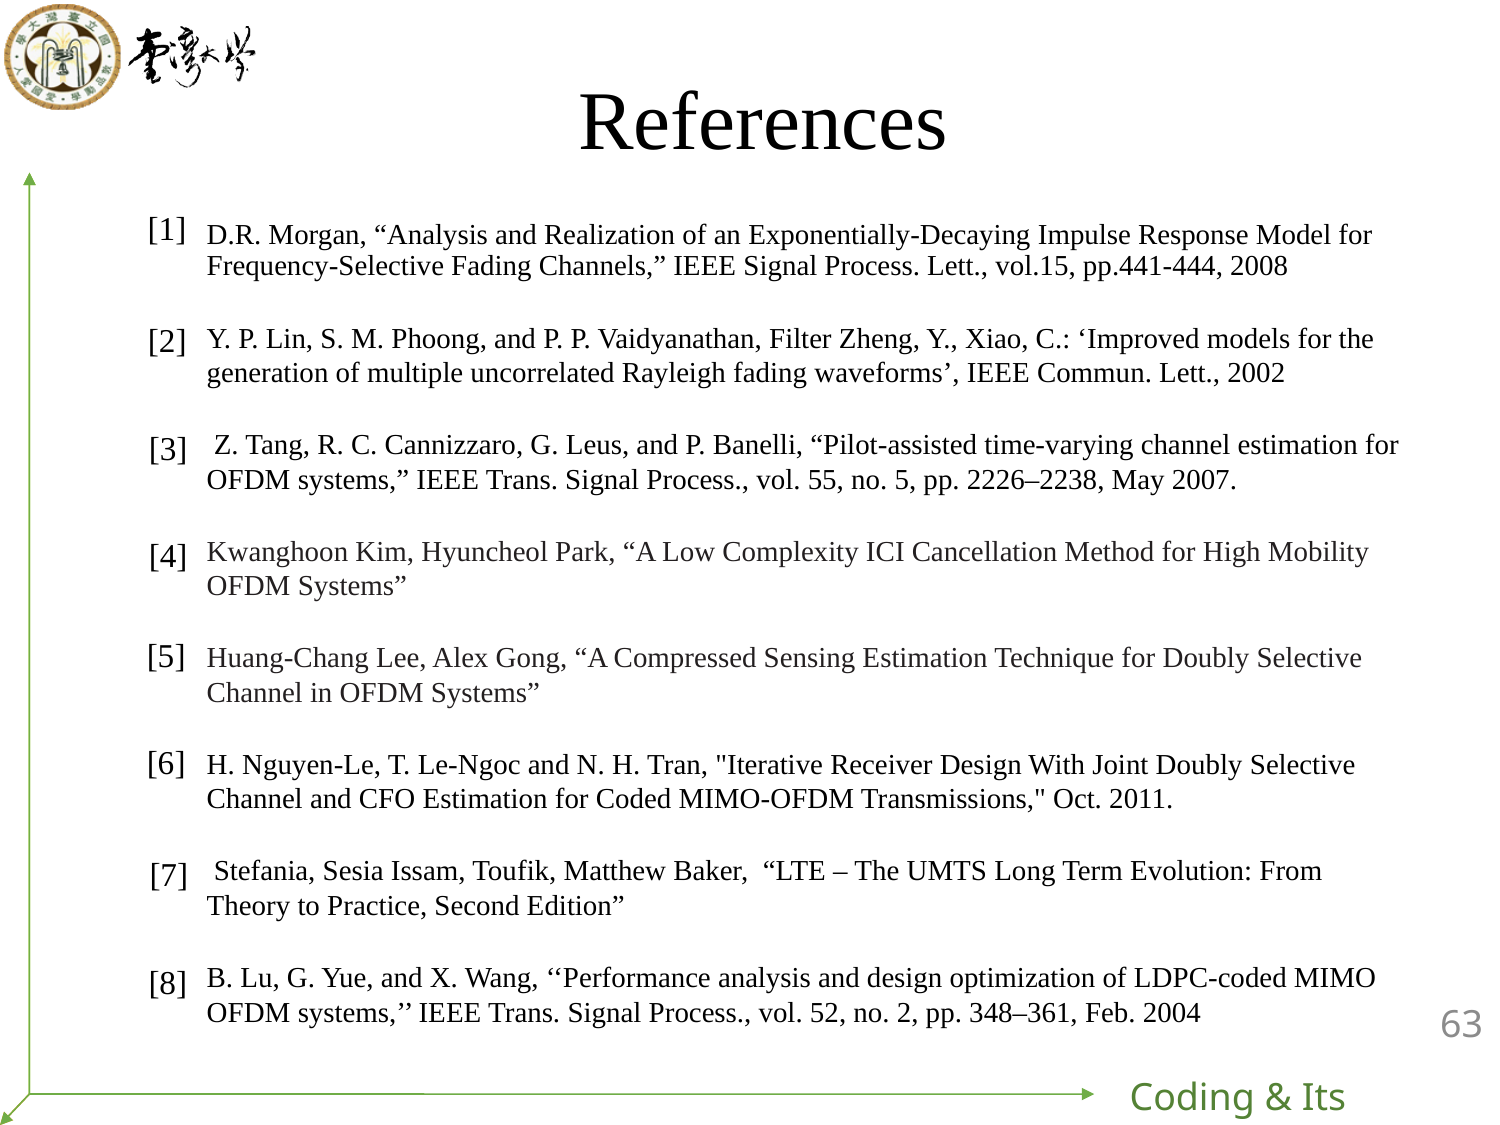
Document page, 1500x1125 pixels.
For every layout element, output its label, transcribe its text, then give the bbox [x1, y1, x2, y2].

subtitle D.R. Morgan, “Analysis and Realization of an Exponentially-Decaying Impulse Response Model for Frequency-Selective Fading Channels,” IEEE Signal Process. Lett., vol.15, pp.441-444, 2008 Y. P. Lin, S. M. Phoong, and P. P. Vaidyanathan, Filter Zheng, Y., Xiao, C.: ‘Improved models for the generation of multiple uncorrelated Rayleigh fading waveforms’, IEEE Commun. Lett., 2002 Z. Tang, R. C. Cannizzaro, G. Leus, and P. Banelli, “Pilot-assisted time-varying channel estimation for OFDM systems,” IEEE Trans. Signal Process., vol. 55, no. 5, pp. 2226–2238, May 2007. Kwanghoon Kim, Hyuncheol Park, “A Low Complexity ICI Cancellation Method for High Mobility OFDM Systems” Huang-Chang Lee, Alex Gong, “A Compressed Sensing Estimation Technique for Doubly Selective Channel in OFDM Systems” H. Nguyen-Le, T. Le-Ngoc and N. H. Tran, "Iterative Receiver Design With Joint Doubly Selective Channel and CFO Estimation for Coded MIMO-OFDM Transmissions," Oct. 2011. Stefania, Sesia Issam, Toufik, Matthew Baker, “LTE – The UMTS Long Term Evolution: From Theory to Practice, Second Edition” B. Lu, G. Yue, and X. Wang, ‘‘Performance analysis and design optimization of LDPC-coded MIMO OFDM systems,’’ IEEE Trans. Signal Process., vol. 52, no. 2, pp. 348–361, Feb. 2004 [191, 212, 1417, 1043]
text_box [6] [132, 733, 206, 789]
text_box [2] [133, 311, 208, 367]
text_box [3] [133, 419, 208, 475]
title References [126, 29, 1402, 217]
picture [3, 3, 261, 111]
text_box [4] [133, 526, 208, 582]
text_box [8] [133, 953, 207, 1009]
text_box [7] [134, 845, 209, 901]
text_box [5] [132, 627, 206, 682]
text_box [1] [132, 199, 207, 255]
